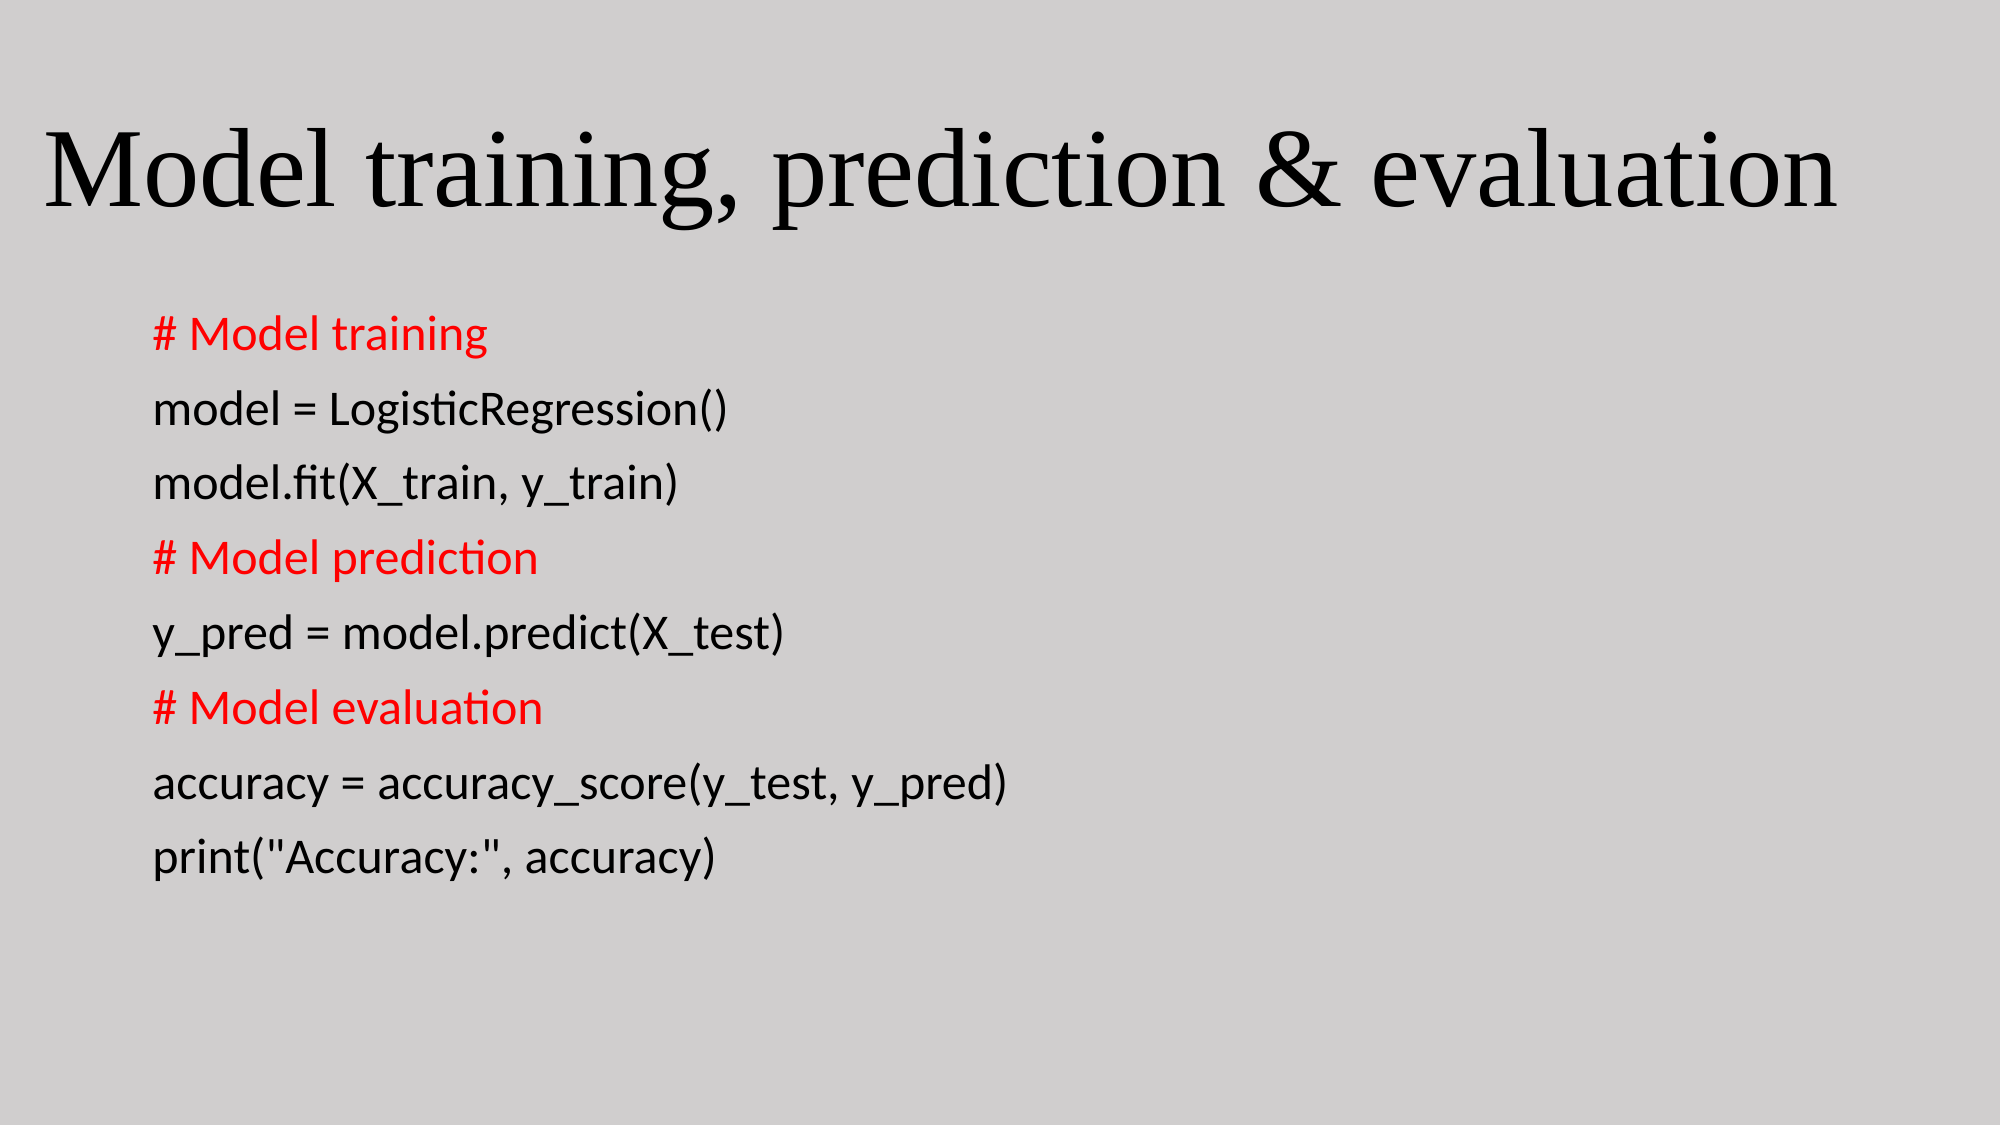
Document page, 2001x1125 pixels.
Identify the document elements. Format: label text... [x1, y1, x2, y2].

list # Model training model = LogisticRegression() model.fit(X_train, y_train) # Model prediction y_pred = model.predict(X_test) # Model evaluation accuracy = accuracy_score(y_test, y_pred) print("Accuracy:", accuracy) [137, 299, 1863, 1014]
title Model training, prediction & evaluation [28, 59, 1863, 280]
